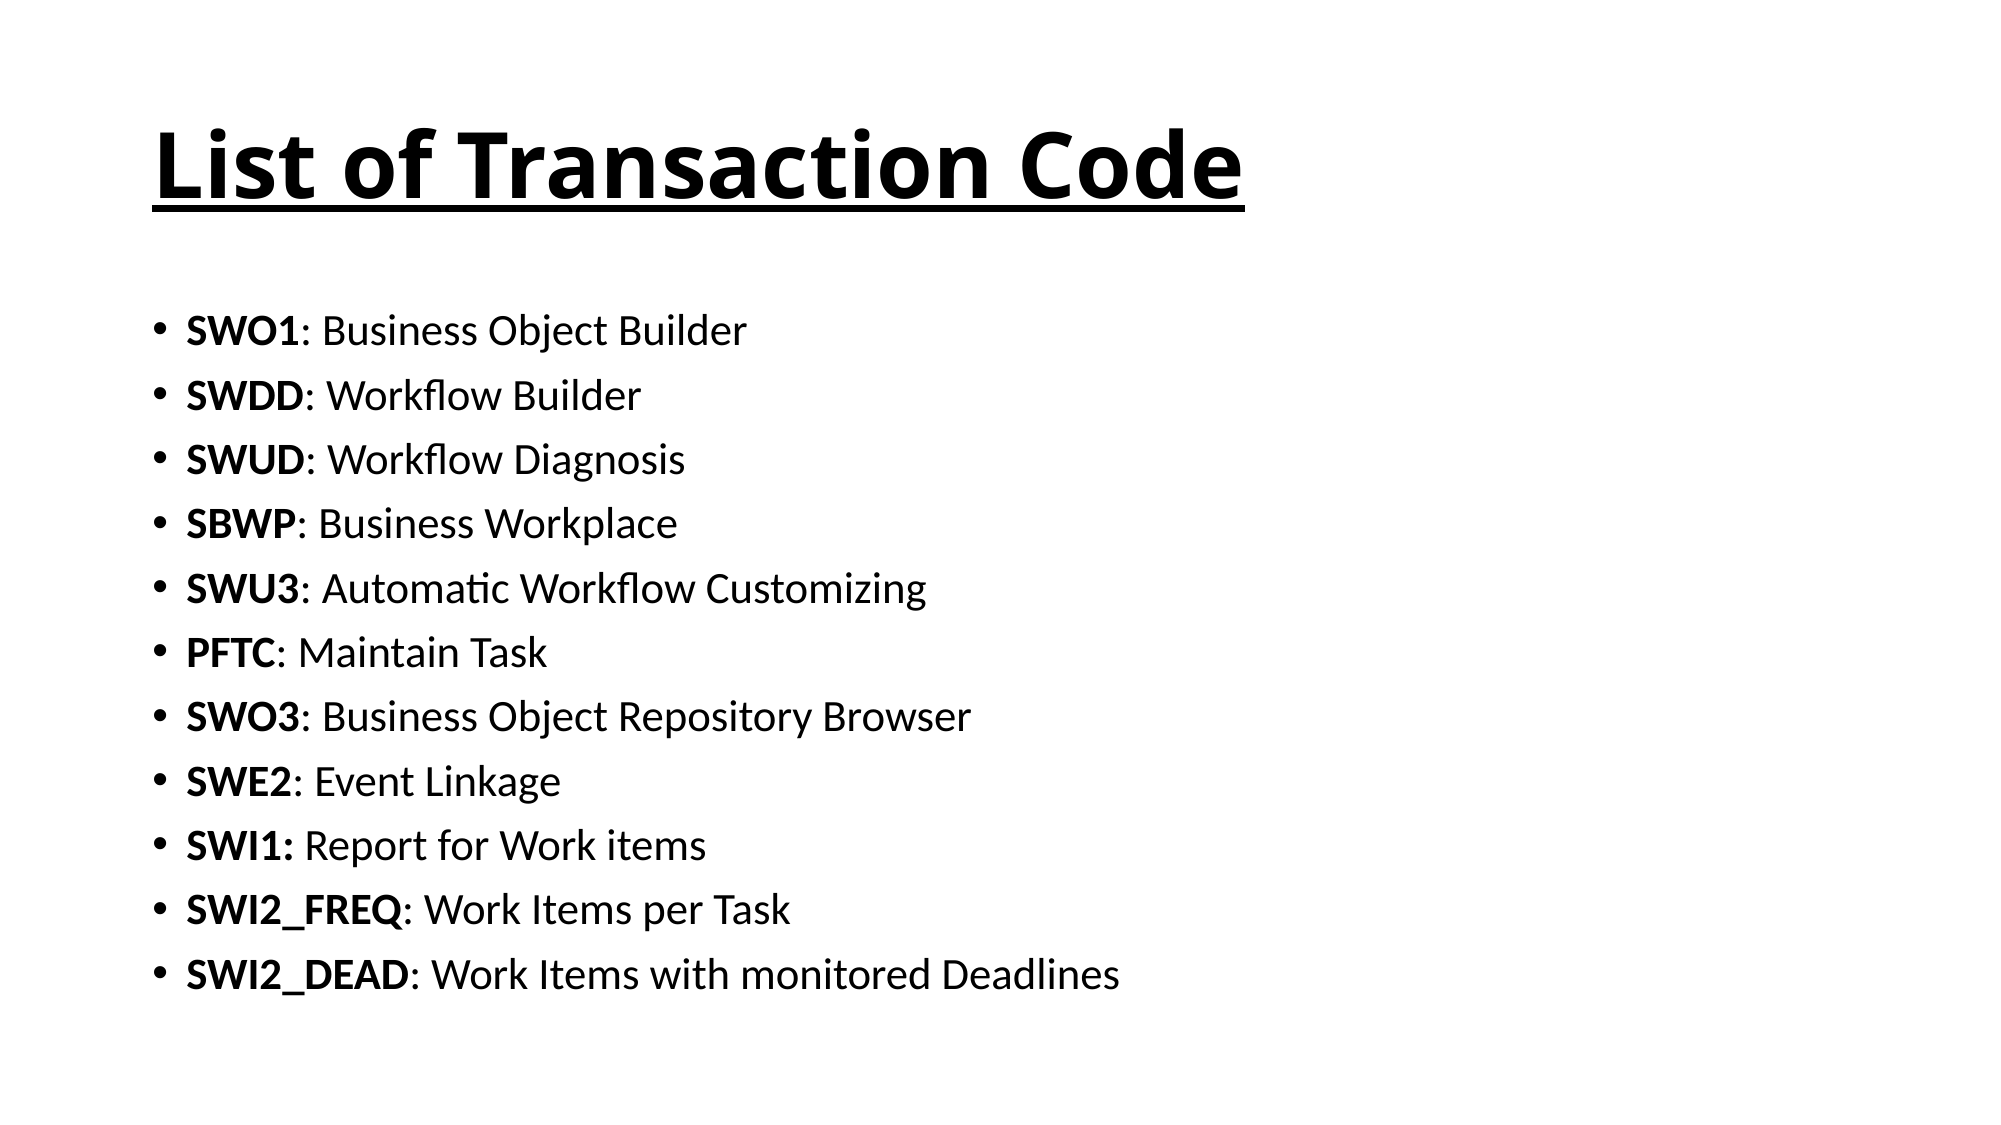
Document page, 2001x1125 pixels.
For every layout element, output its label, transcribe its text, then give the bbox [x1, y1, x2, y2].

list SWO1: Business Object Builder SWDD: Workflow Builder SWUD: Workflow Diagnosis SBWP: Business Workplace SWU3: Automatic Workflow Customizing PFTC: Maintain Task SWO3: Business Object Repository Browser SWE2: Event Linkage SWI1: Report for Work items SWI2_FREQ: Work Items per Task SWI2_DEAD: Work Items with monitored Deadlines [137, 299, 1863, 1014]
title List of Transaction Code [137, 59, 1863, 278]
